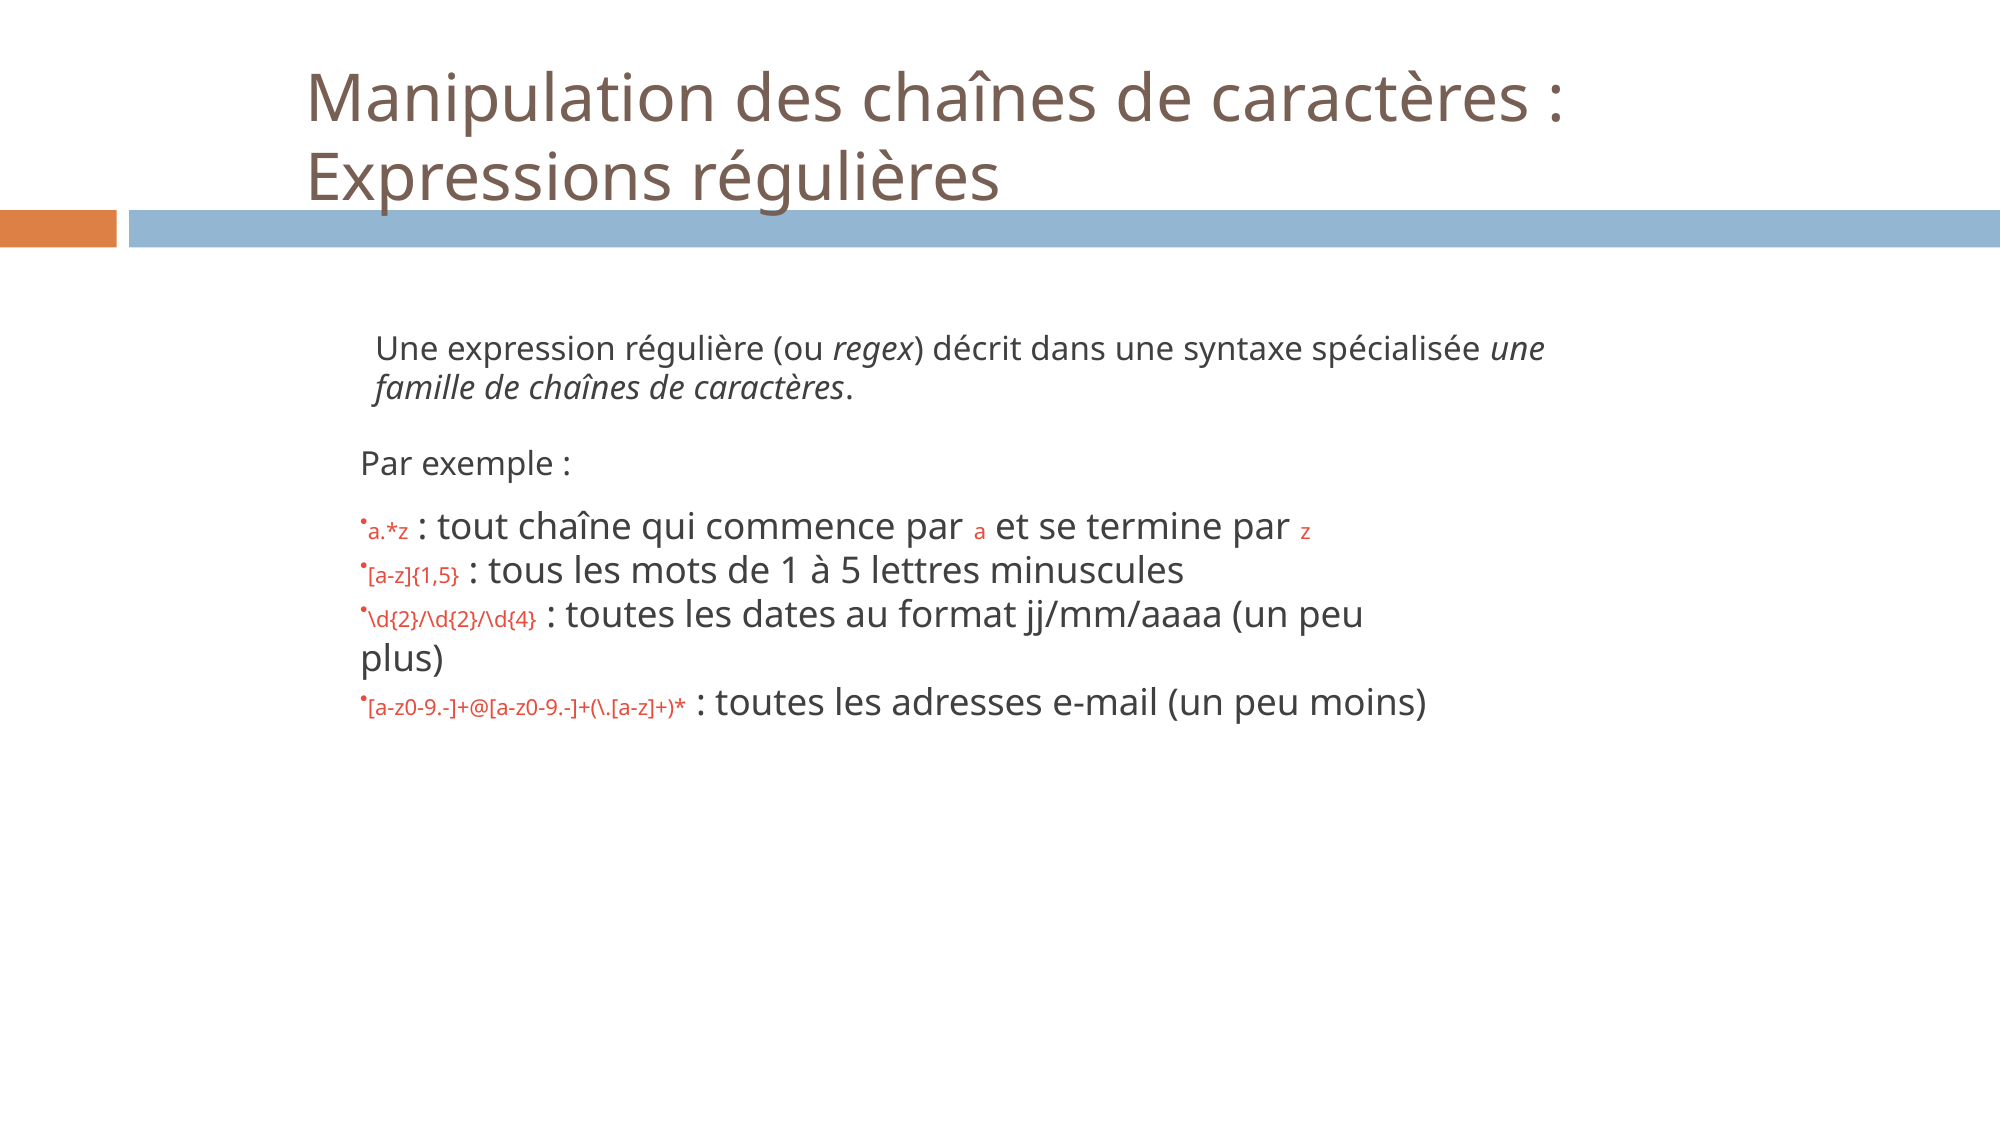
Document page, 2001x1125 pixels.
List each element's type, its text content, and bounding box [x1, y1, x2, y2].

text_box Une expression régulière (ou regex) décrit dans une syntaxe spécialisée une famille de chaînes de caractères. [360, 319, 1574, 414]
text_box Par exemple : a.*z : tout chaîne qui commence par a et se termine par z [a-z]{1,5} : tous les mots de 1 à 5 lettres minuscules \d{2}/\d{2}/\d{4} : toutes les dates au format jj/mm/aaaa (un peu plus) [a-z0-9.-]+@[a-z0-9.-]+(\.[a-z]+)* : toutes les adresses e-mail (un peu moins) [360, 442, 1454, 810]
title Manipulation des chaînes de caractères : Expressions régulières [305, 55, 1728, 216]
